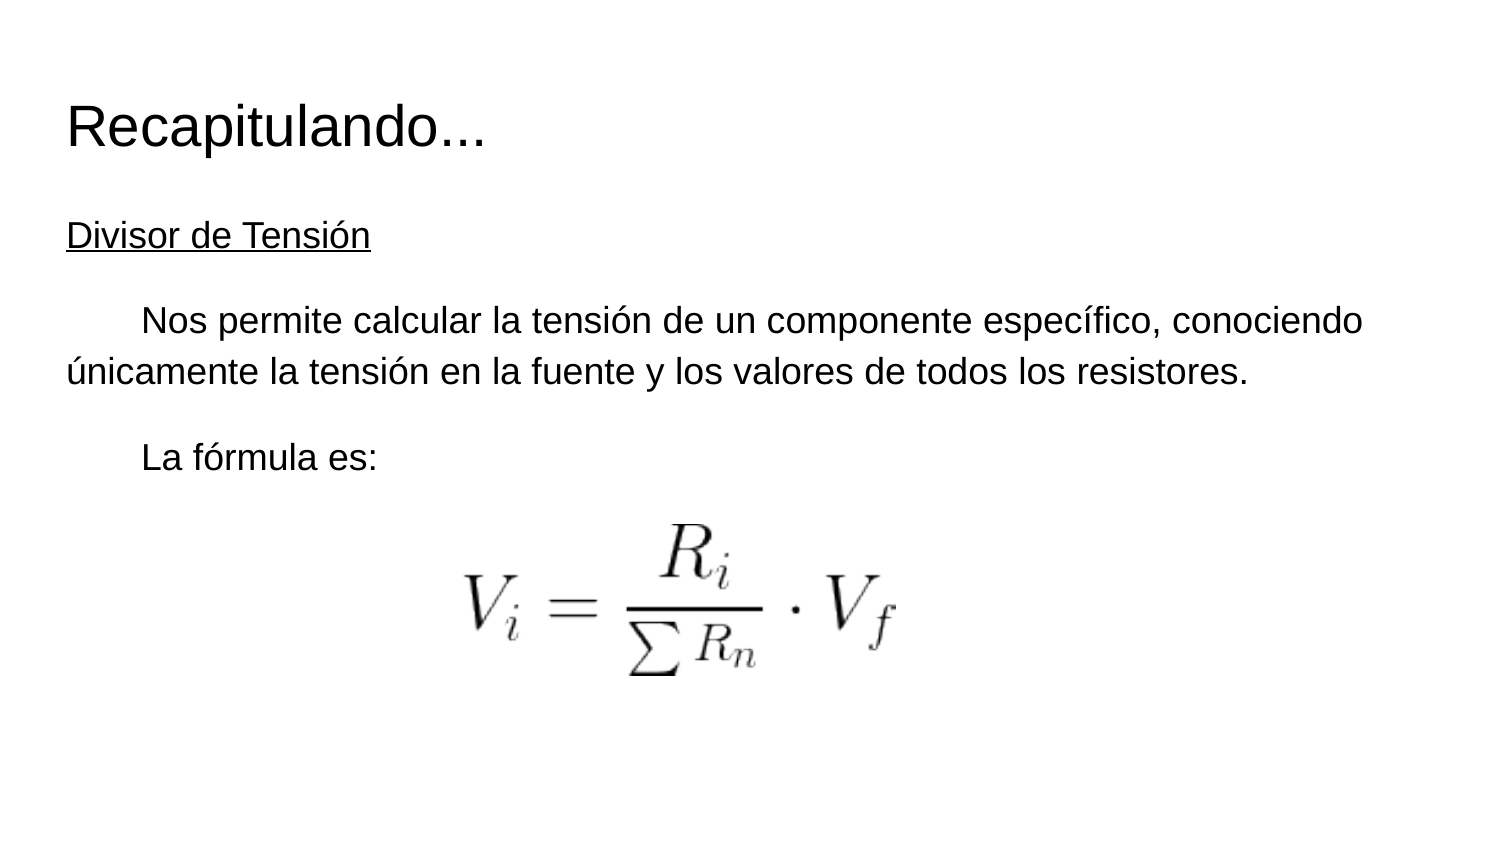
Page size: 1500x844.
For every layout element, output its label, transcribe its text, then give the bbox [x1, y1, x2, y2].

title Recapitulando... [51, 72, 1449, 167]
list Divisor de Tensión Nos permite calcular la tensión de un componente específico, conociendo únicamente la tensión en la fuente y los valores de todos los resistores. La fórmula es: [51, 189, 1449, 750]
picture [463, 524, 897, 676]
